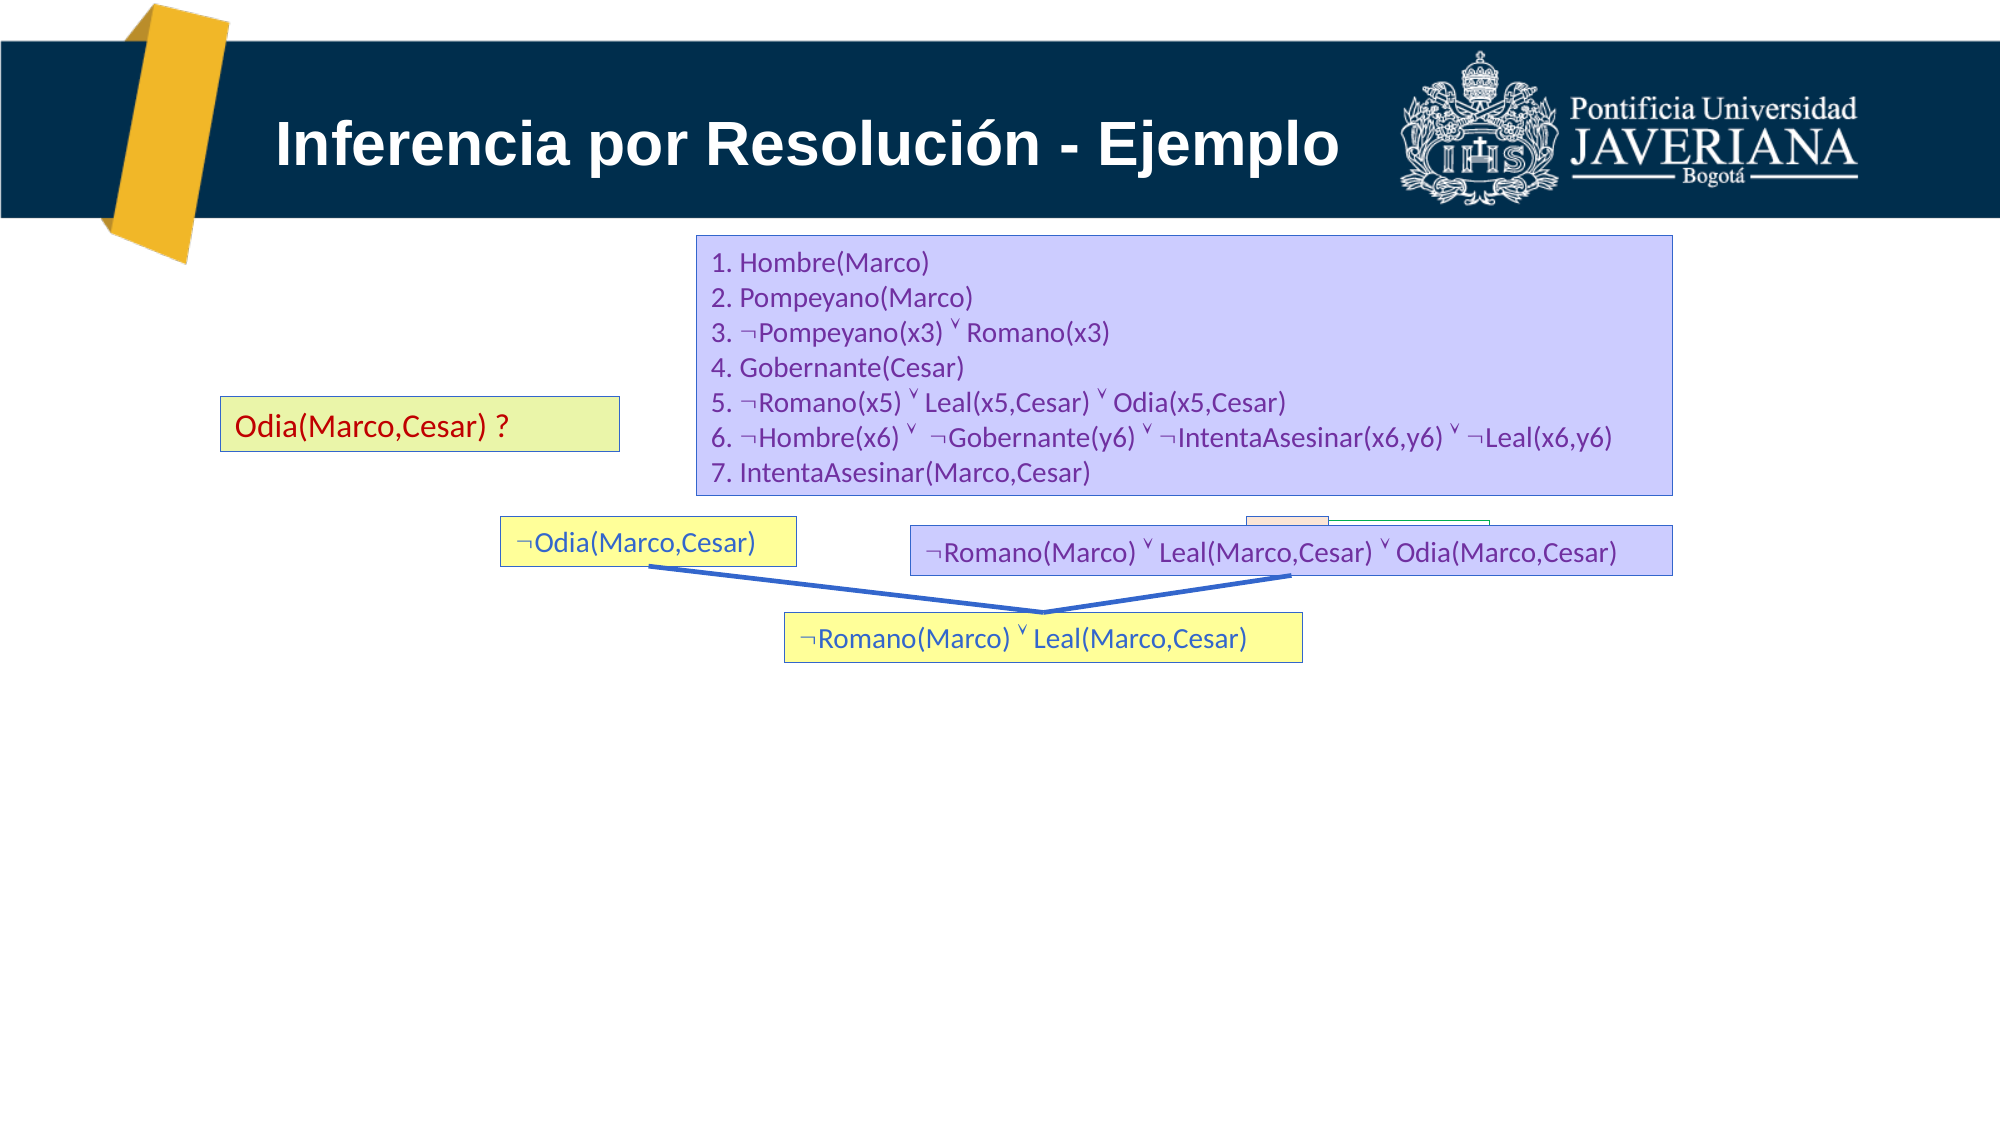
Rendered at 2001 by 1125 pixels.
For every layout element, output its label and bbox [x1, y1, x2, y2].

list [0, 0, 2000, 1125]
text_box [648, 566, 1044, 613]
text_box [1043, 576, 1292, 613]
